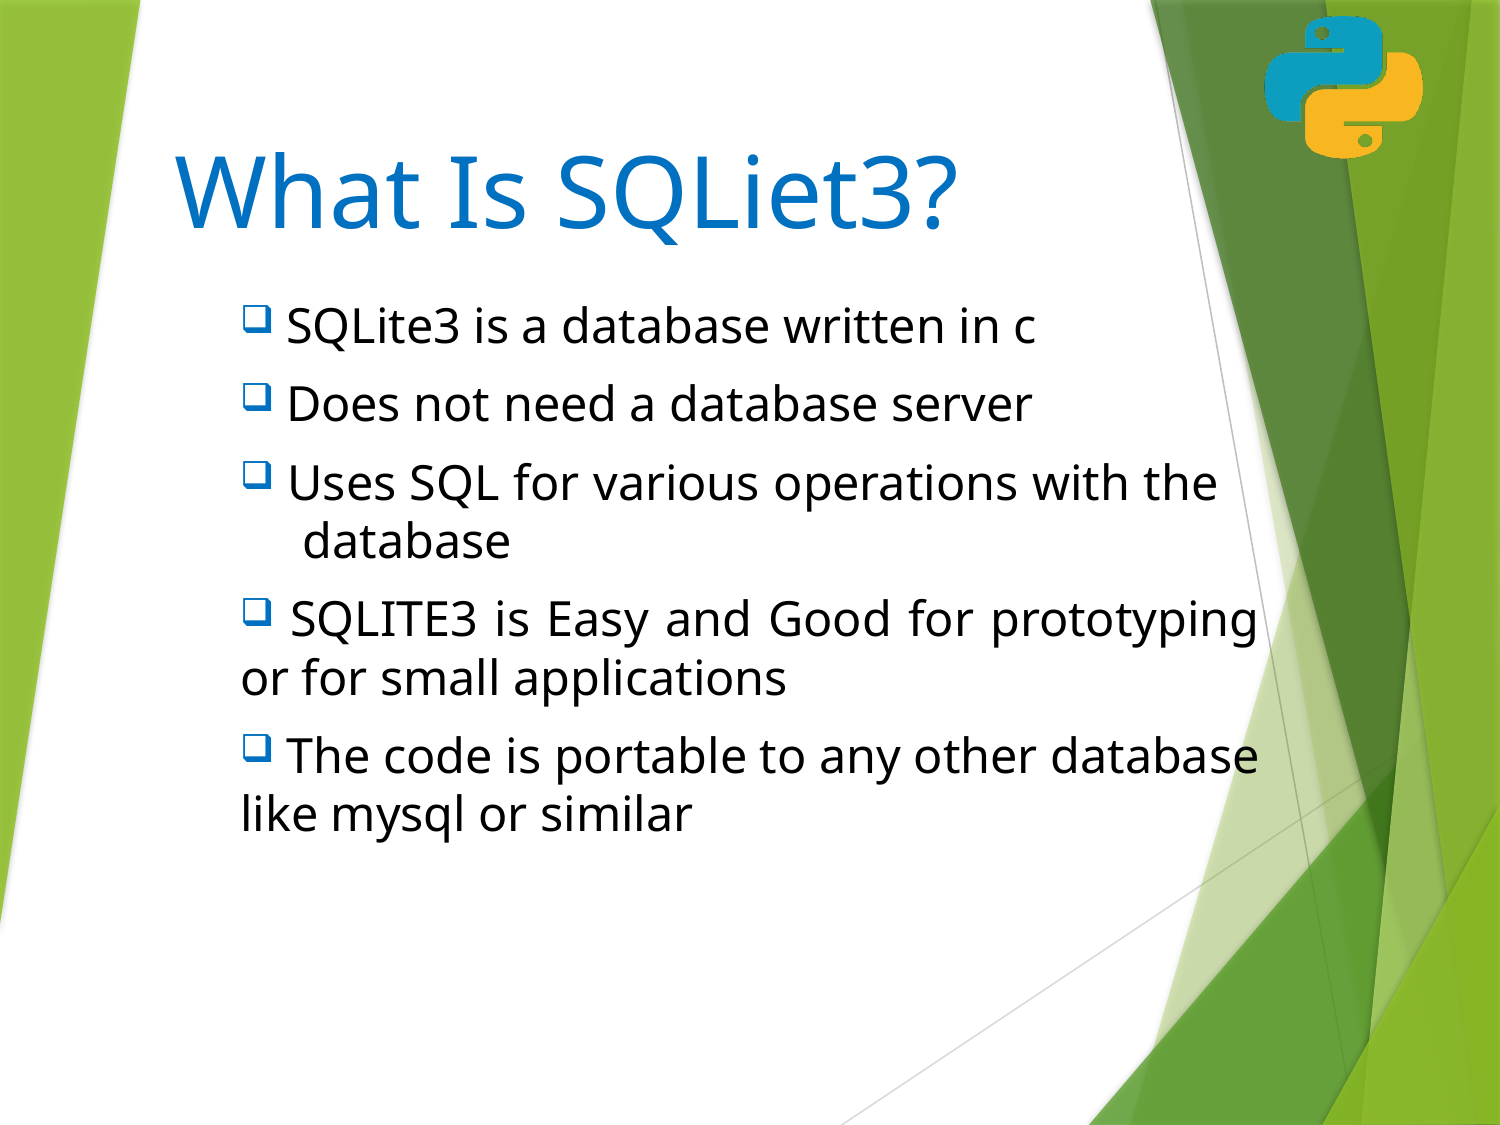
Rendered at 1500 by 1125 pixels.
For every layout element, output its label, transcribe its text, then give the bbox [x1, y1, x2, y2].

title What Is SQLiet3? [0, 18, 975, 257]
picture [1186, 0, 1500, 226]
subtitle SQLite3 is a database written in c Does not need a database server Uses SQL for various operations with the database SQLITE3 is Easy and Good for prototyping or for small applications The code is portable to any other database like mysql or similar [225, 287, 1275, 850]
